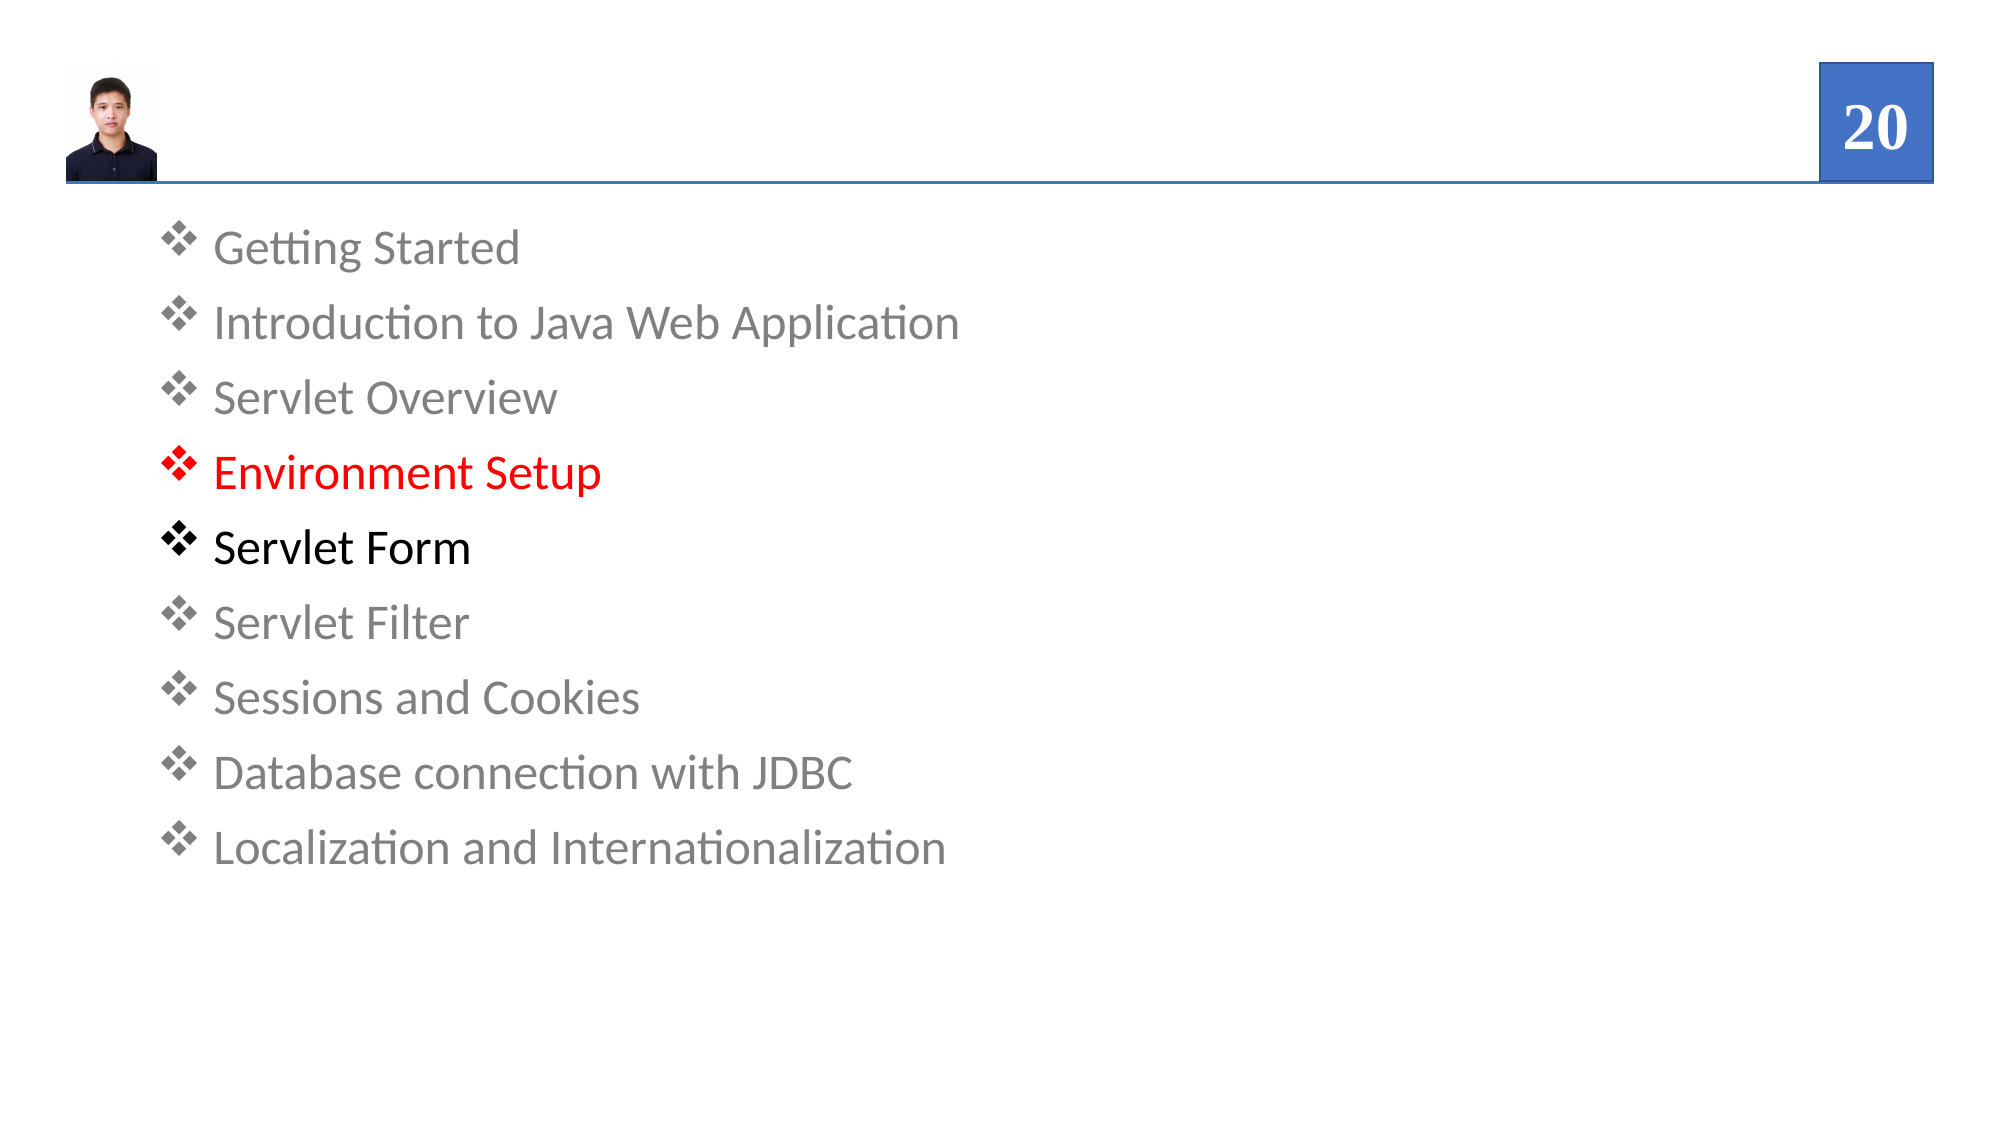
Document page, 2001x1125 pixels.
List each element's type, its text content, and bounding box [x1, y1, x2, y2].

slide_number 20 [1818, 61, 1933, 185]
text_box Getting Started Introduction to Java Web Application Servlet Overview Environment Setup Servlet Form Servlet Filter Sessions and Cookies Database connection with JDBC Localization and Internationalization [67, 192, 1933, 883]
picture [66, 62, 157, 181]
